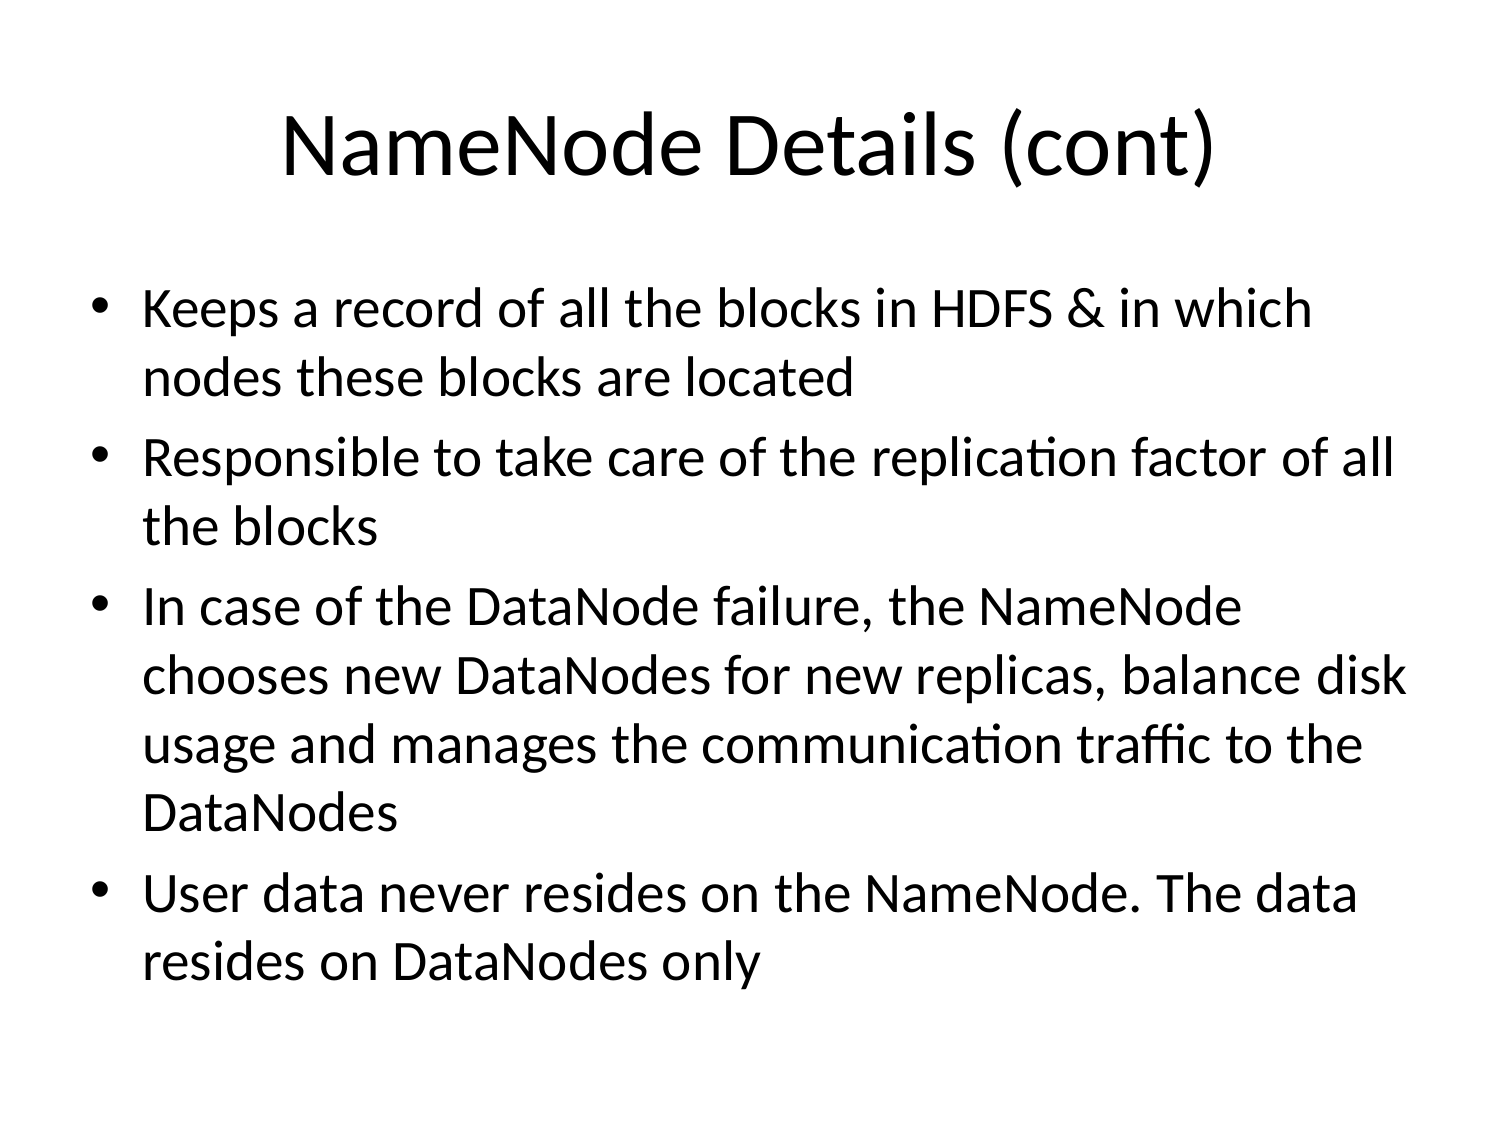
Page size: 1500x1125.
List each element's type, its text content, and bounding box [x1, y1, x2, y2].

list Keeps a record of all the blocks in HDFS & in which nodes these blocks are located Responsible to take care of the replication factor of all the blocks In case of the DataNode failure, the NameNode chooses new DataNodes for new replicas, balance disk usage and manages the communication traffic to the DataNodes User data never resides on the NameNode. The data resides on DataNodes only [75, 262, 1425, 1005]
title NameNode Details (cont) [75, 45, 1425, 233]
